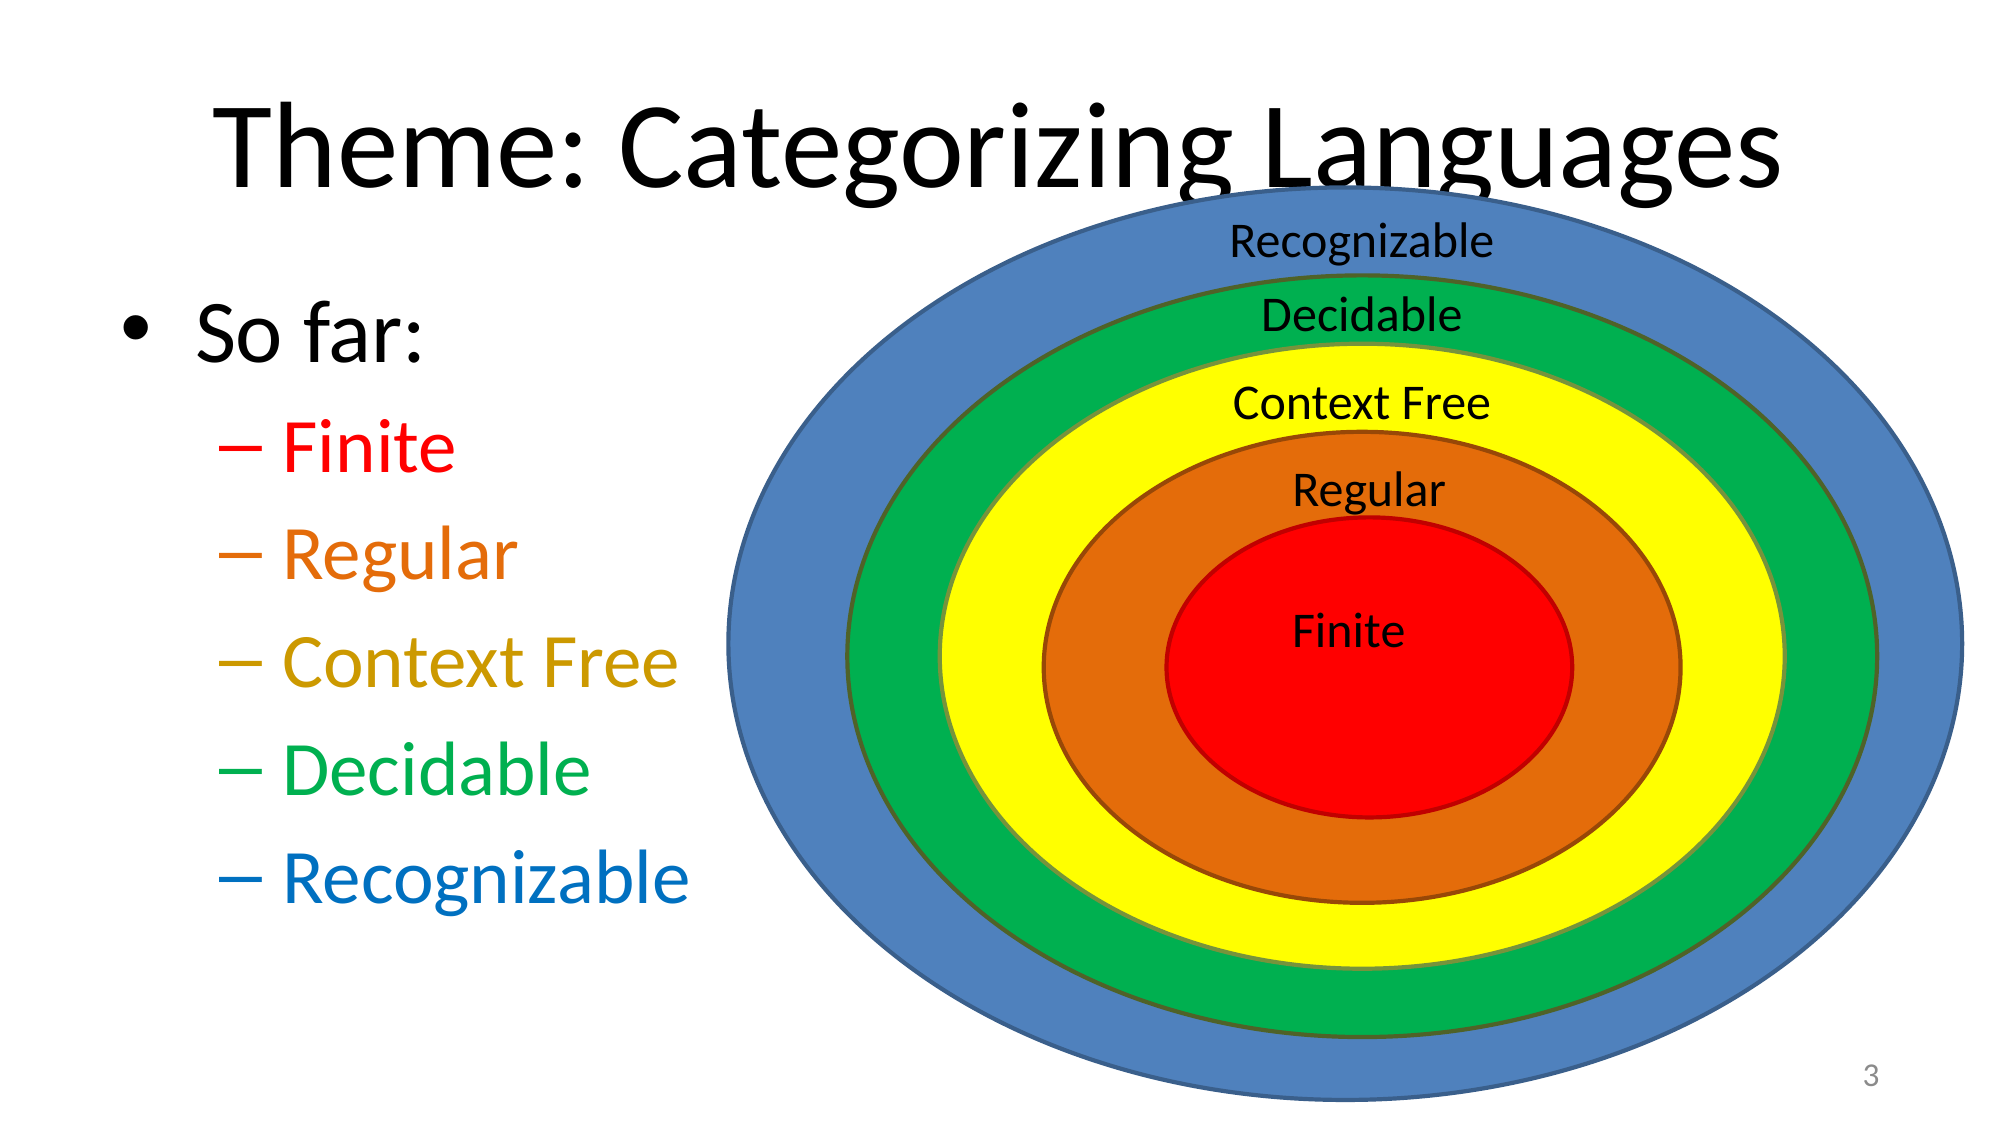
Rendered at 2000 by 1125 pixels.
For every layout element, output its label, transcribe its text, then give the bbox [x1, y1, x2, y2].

list So far: Finite Regular Context Free Decidable Recognizable [99, 262, 723, 1005]
title Theme: Categorizing Languages [99, 45, 1900, 233]
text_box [728, 187, 1963, 1101]
